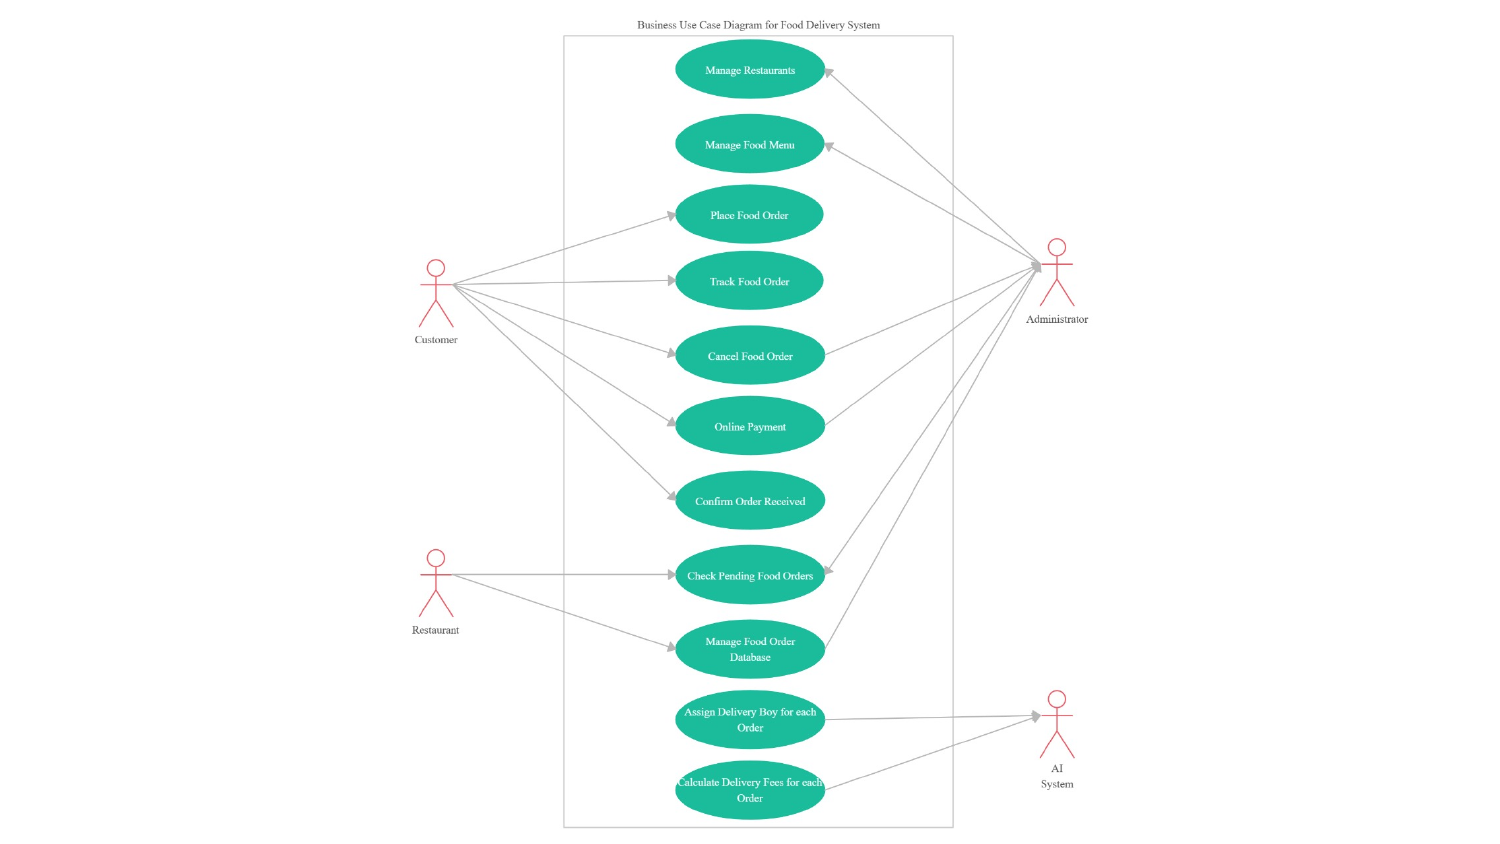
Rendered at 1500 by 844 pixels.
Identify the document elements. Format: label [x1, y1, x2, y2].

picture [390, 0, 1110, 844]
